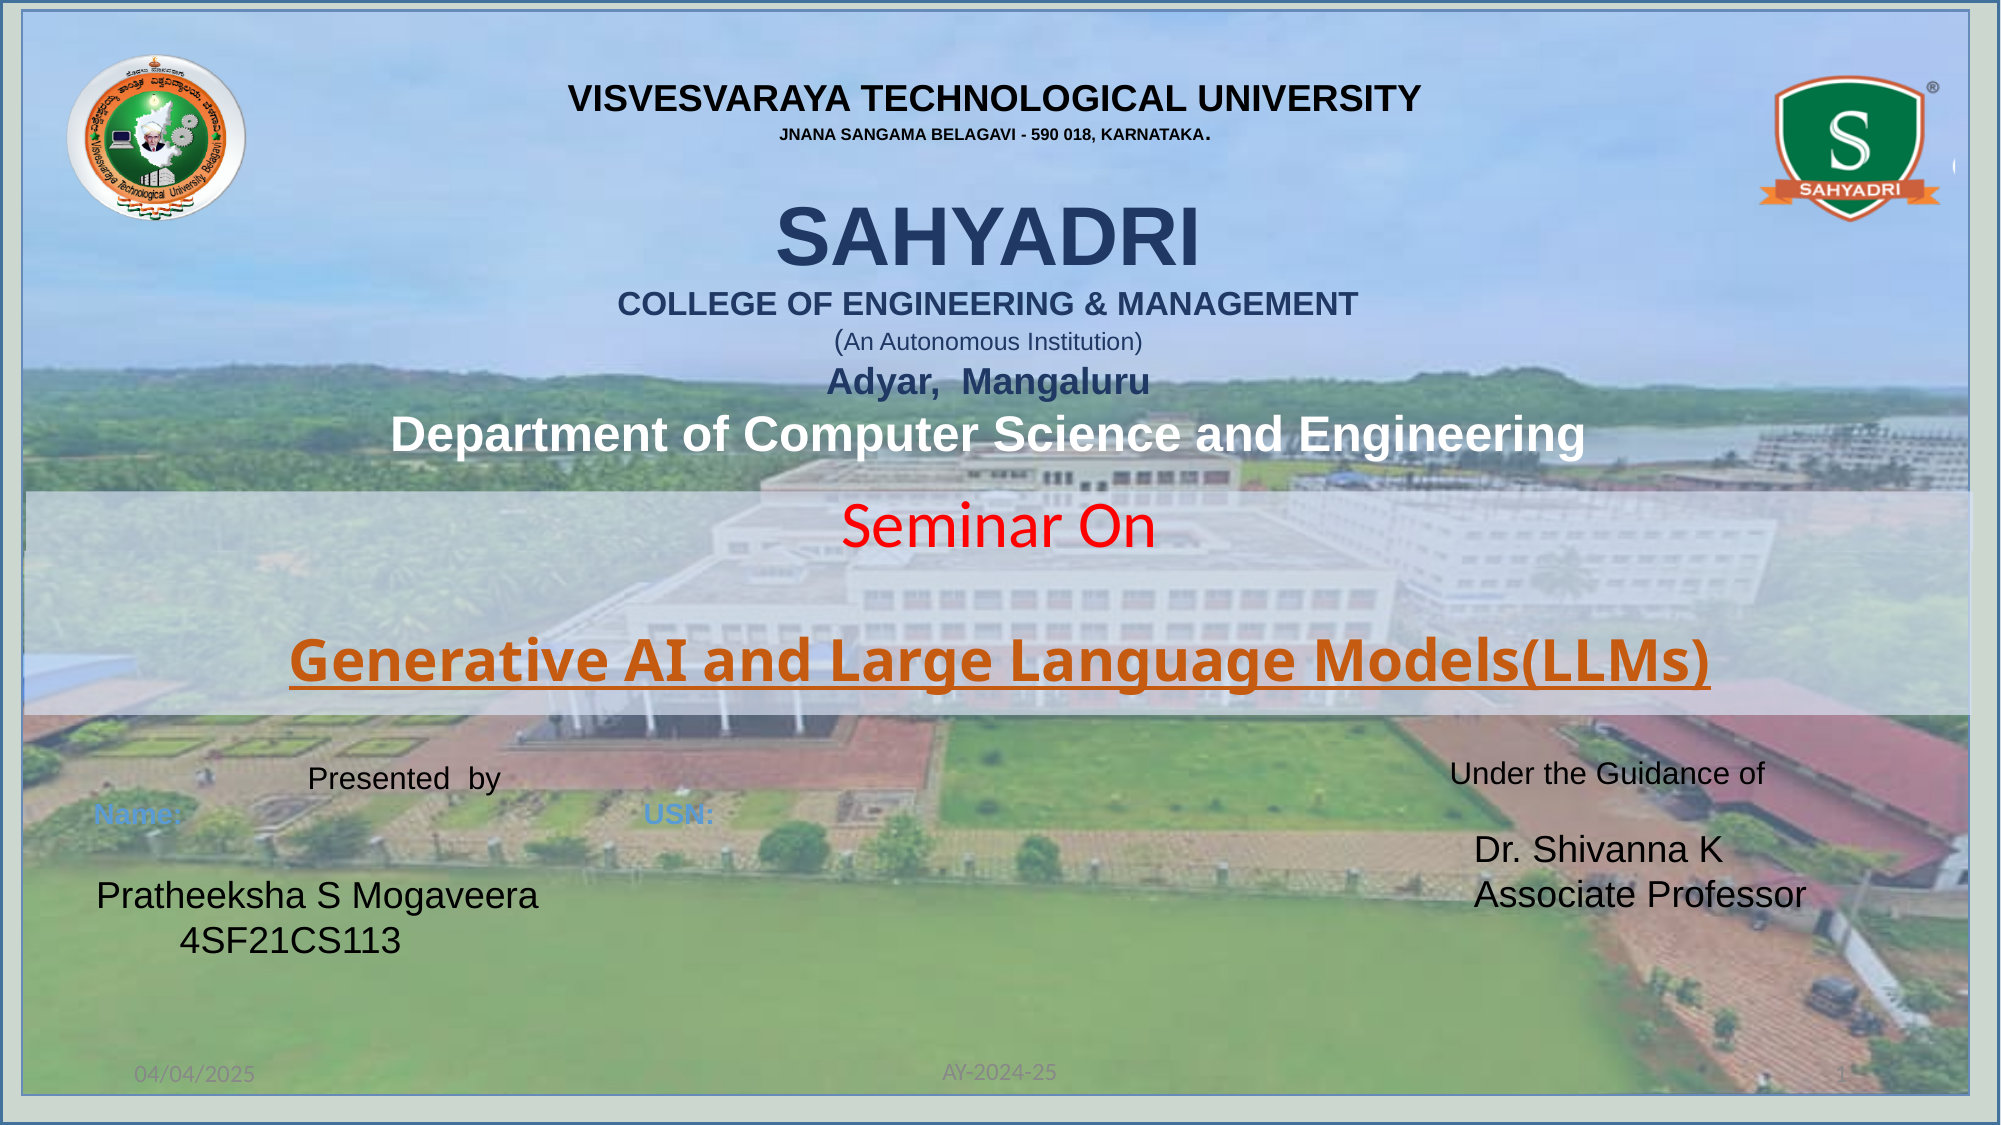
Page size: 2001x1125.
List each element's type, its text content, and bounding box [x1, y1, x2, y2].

slide_number 1 [1412, 1042, 1863, 1103]
text_box Dr. Shivanna K Associate Professor [1458, 817, 1852, 923]
text_box [0, 0, 2000, 1125]
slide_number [119, 1042, 570, 1103]
text_box Generative AI and Large Language Models(LLMs) [54, 615, 1945, 701]
footer AY-2024-25 [662, 1040, 1338, 1100]
text_box Pratheeksha S Mogaveera 4SF21CS113 [81, 863, 742, 969]
